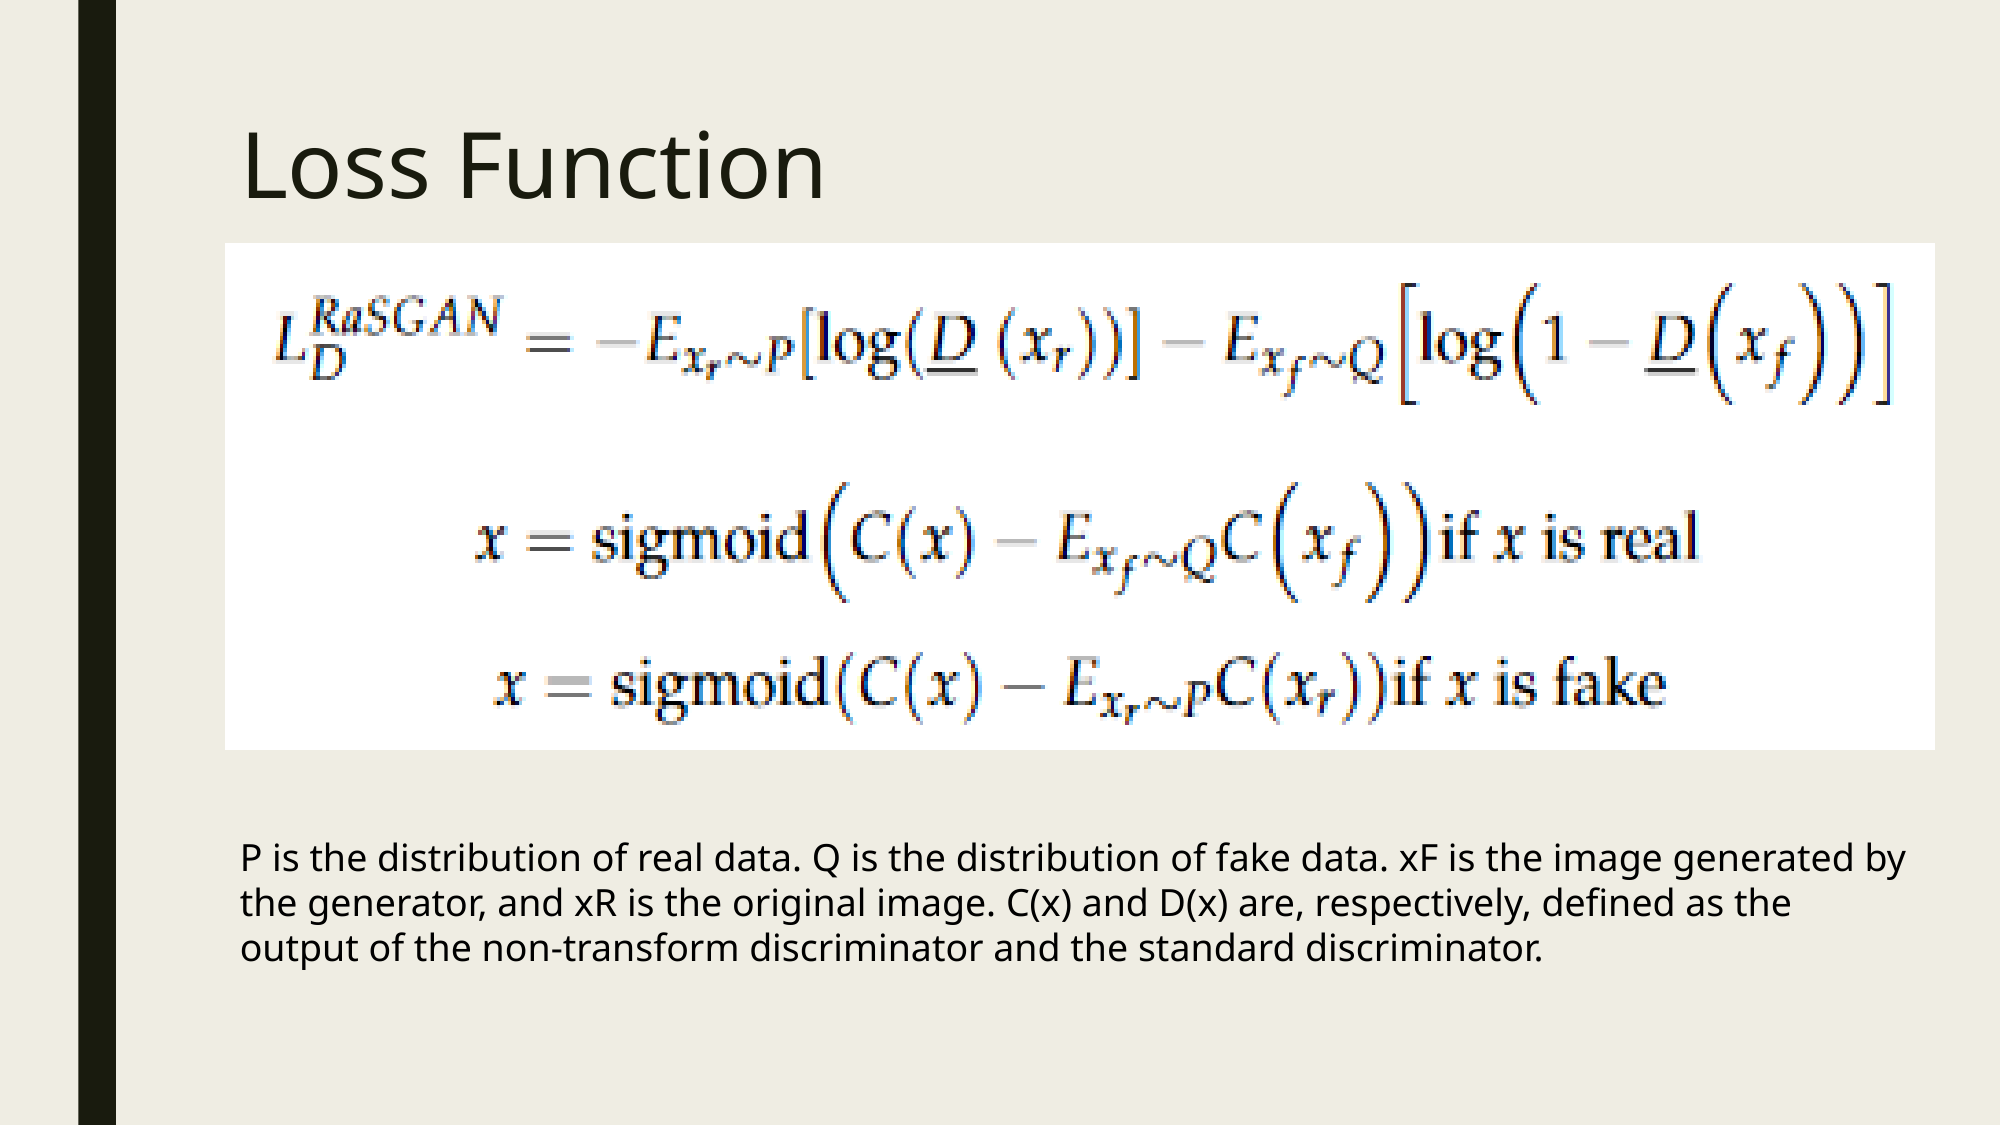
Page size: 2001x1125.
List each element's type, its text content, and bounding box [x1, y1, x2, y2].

text_box P is the distribution of real data. Q is the distribution of fake data. xF is the image generated by the generator, and xR is the original image. C(x) and D(x) are, respectively, defined as the output of the non-transform discriminator and the standard discriminator. [225, 826, 1935, 976]
title Loss Function [225, 112, 1800, 243]
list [224, 243, 1935, 750]
